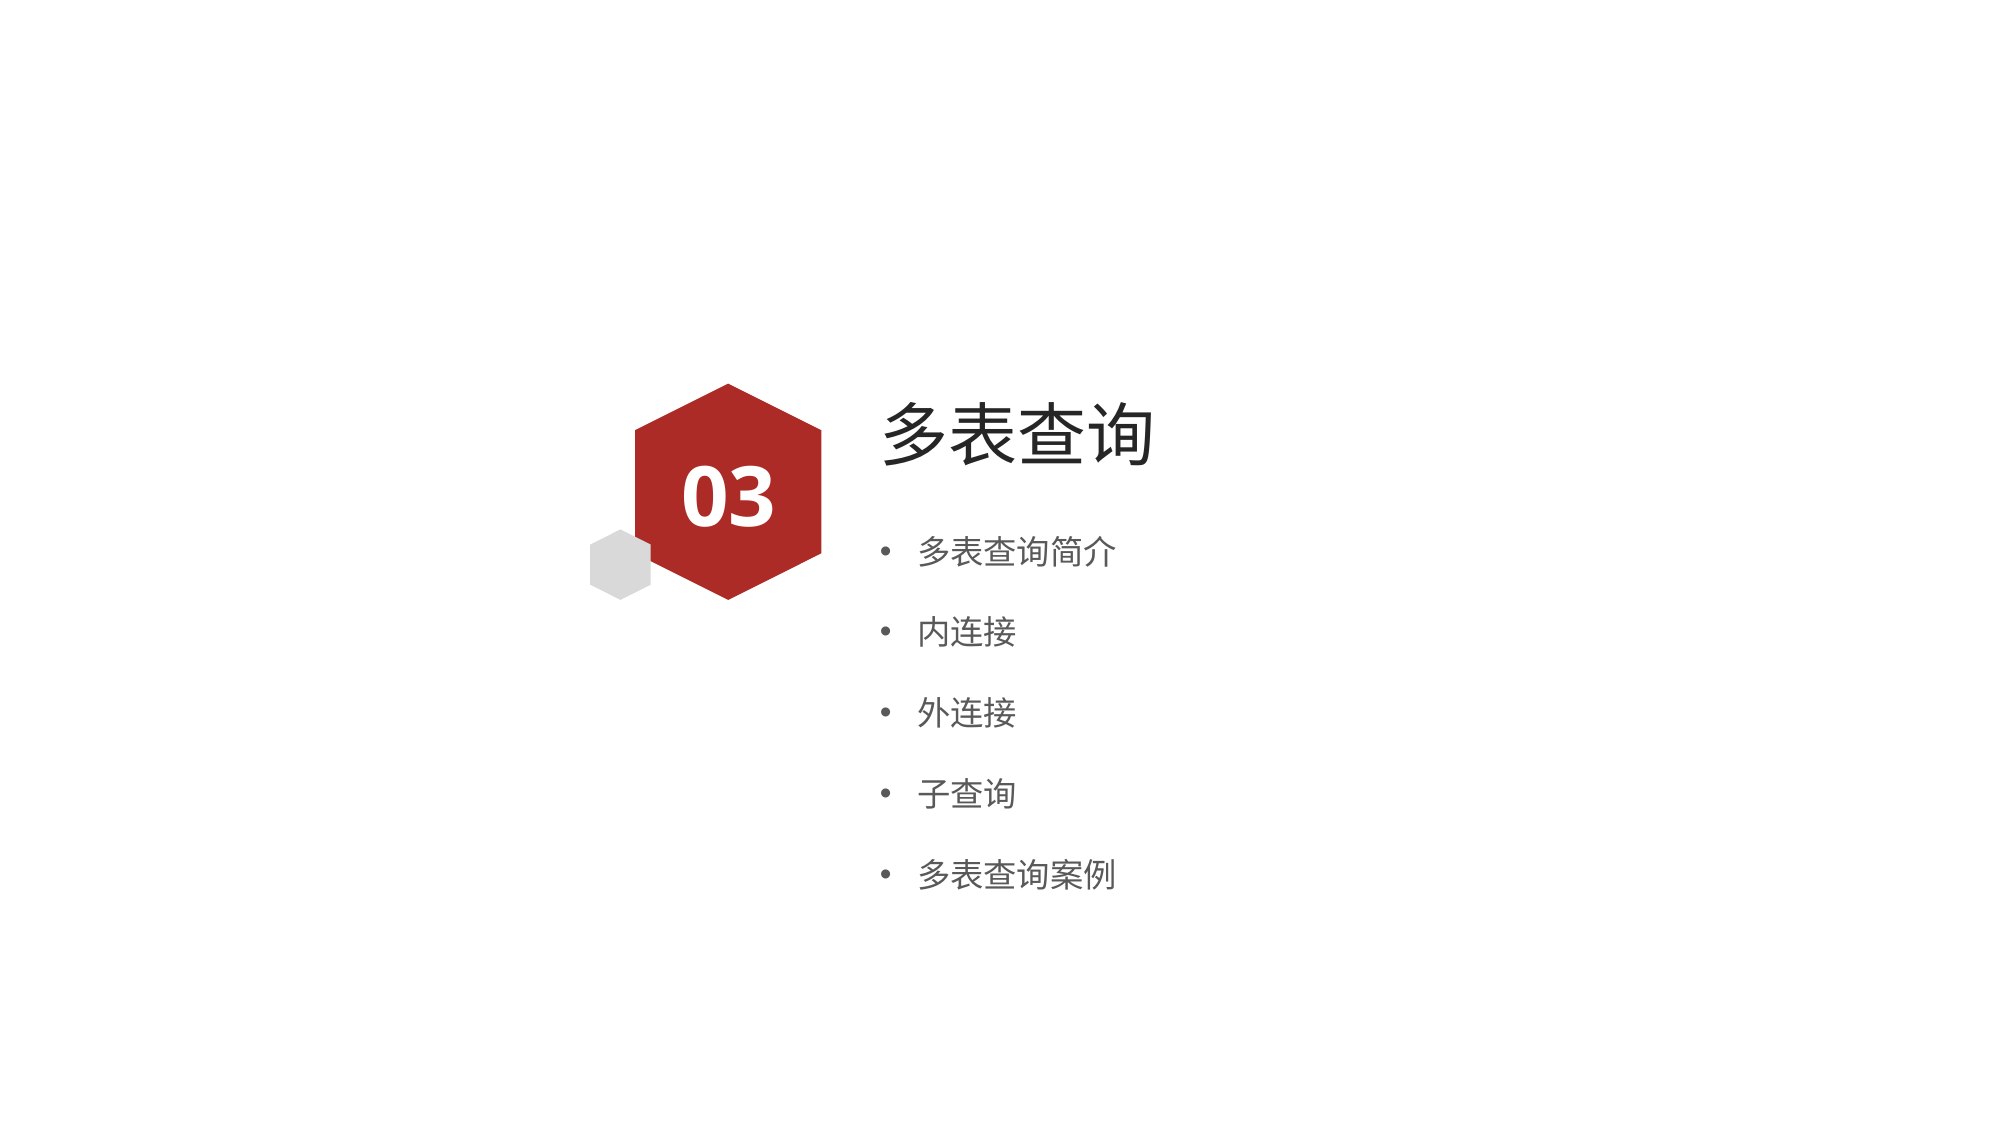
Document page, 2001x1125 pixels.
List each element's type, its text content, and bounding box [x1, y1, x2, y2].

title 多表查询 [864, 393, 1969, 484]
list 多表查询简介 内连接 外连接 子查询 多表查询案例 [864, 503, 1762, 1091]
list 03 [636, 404, 822, 594]
